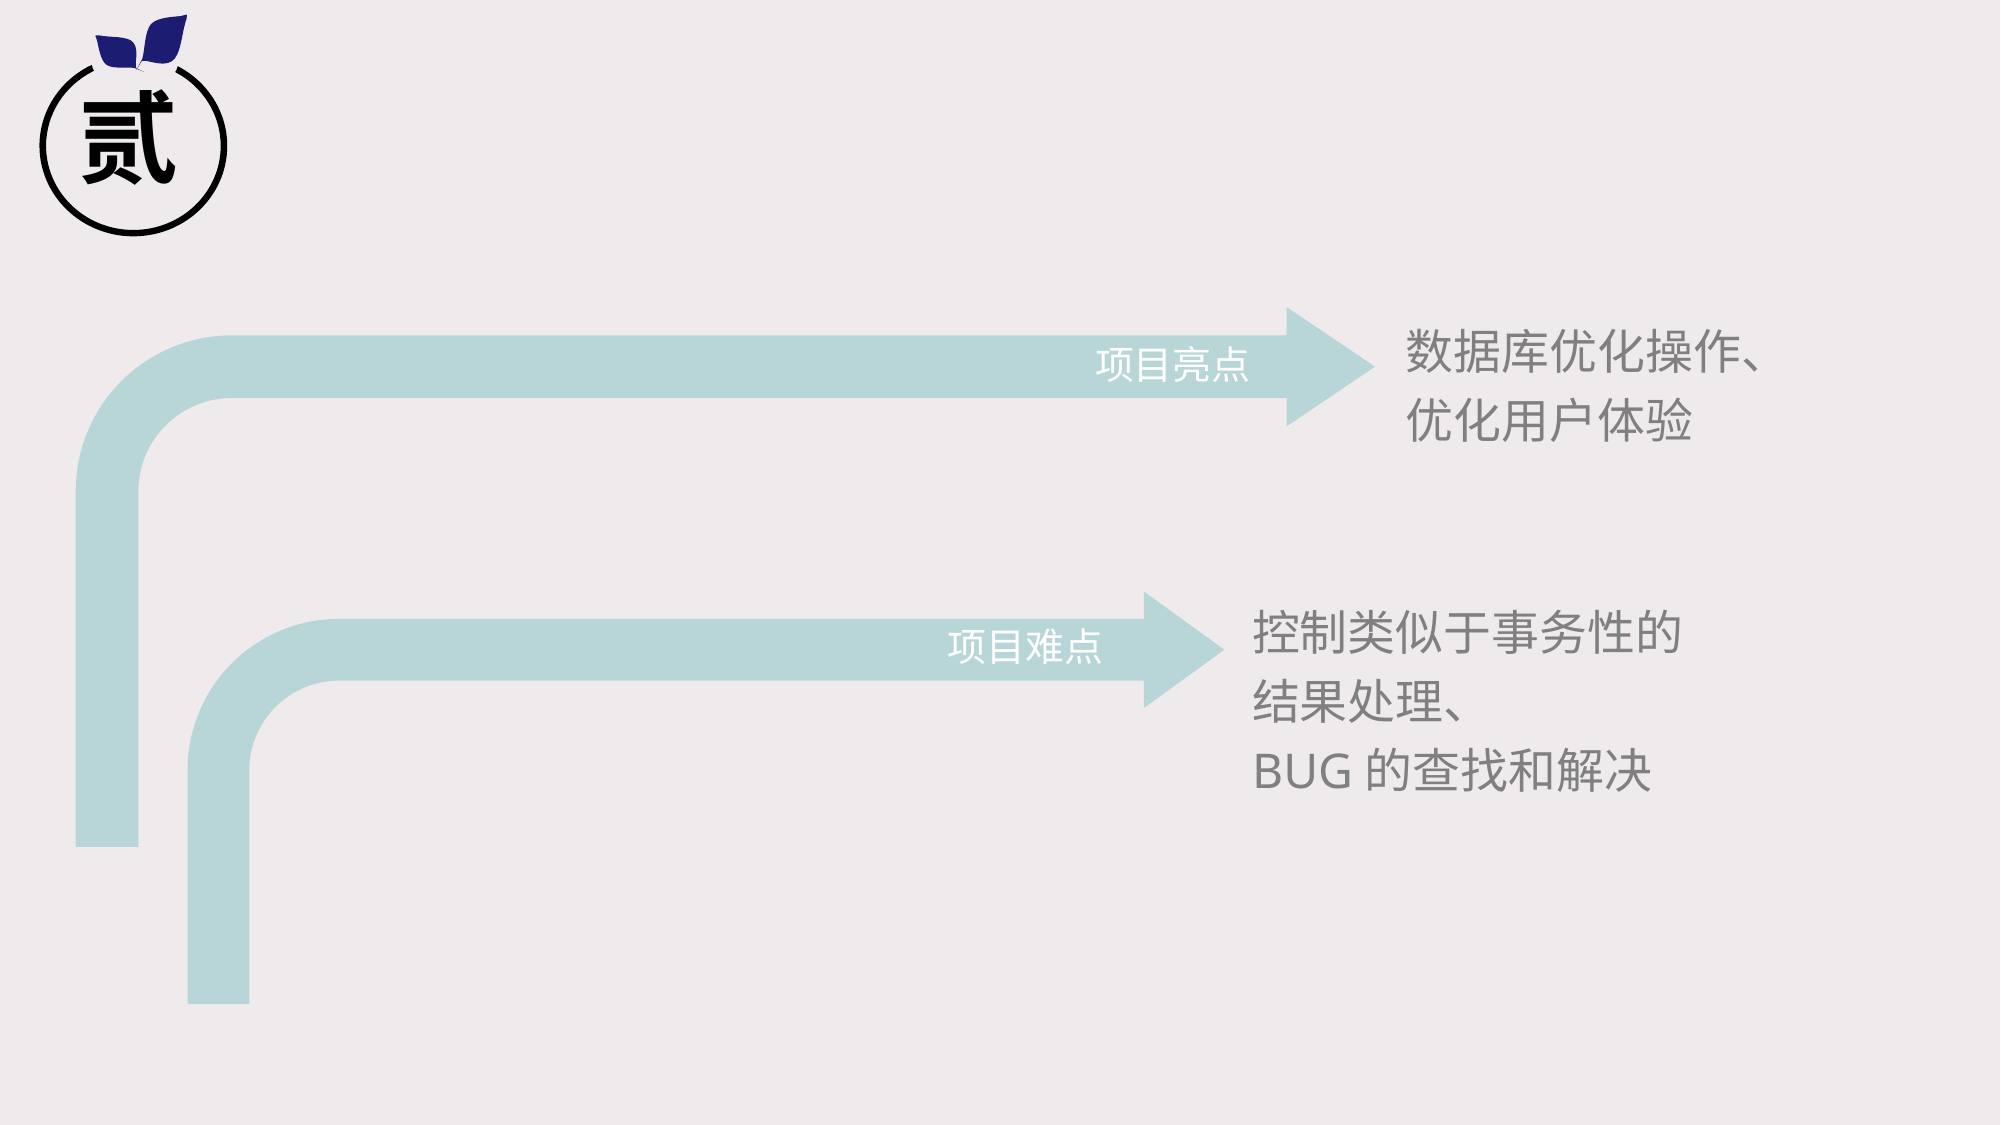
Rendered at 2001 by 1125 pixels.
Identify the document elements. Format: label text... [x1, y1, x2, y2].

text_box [75, 306, 1375, 847]
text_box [187, 591, 1225, 1005]
text_box 控制类似于事务性的结果处理、 BUG的查找和解决 [1375, 591, 1696, 672]
text_box 数据库优化操作、 优化用户体验 [1390, 309, 1850, 390]
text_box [39, 9, 228, 237]
